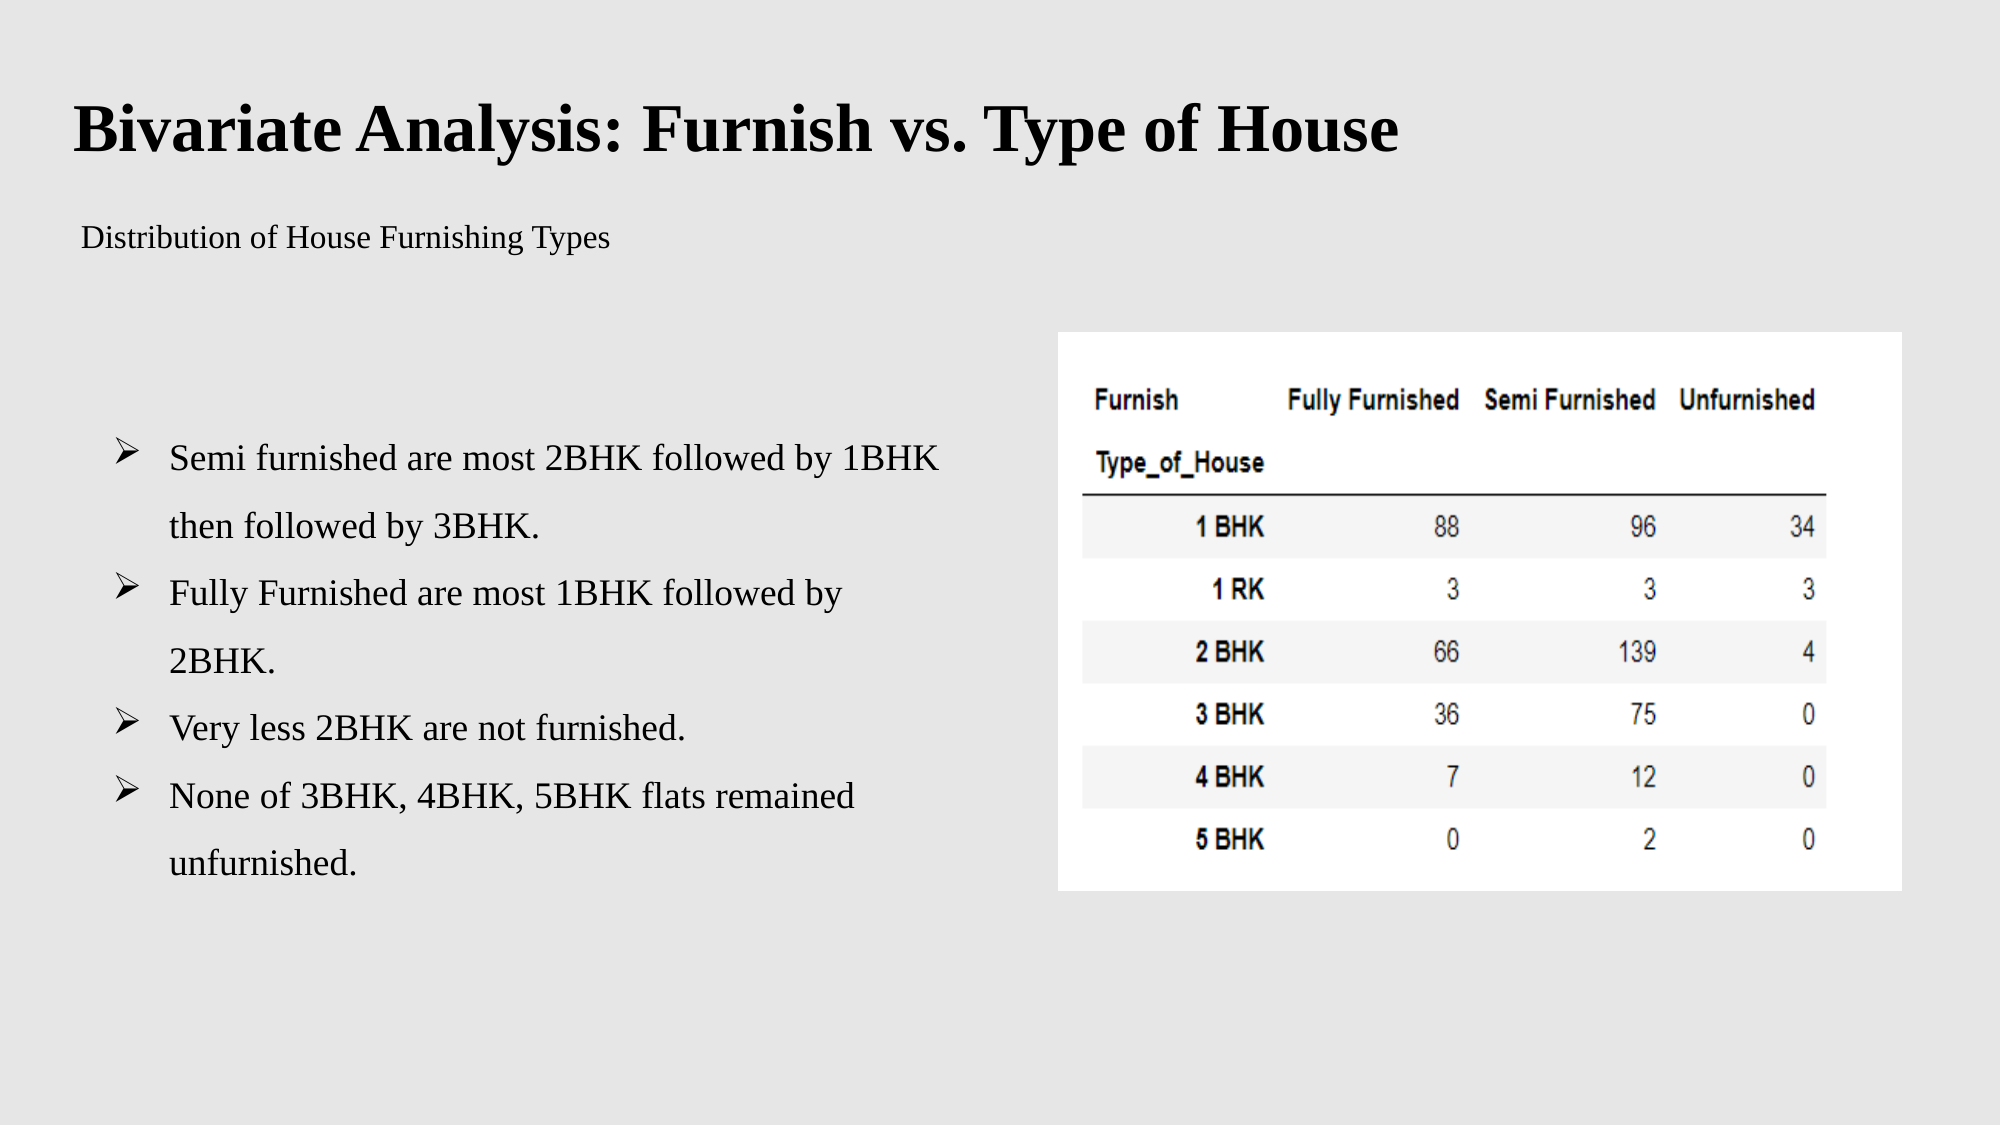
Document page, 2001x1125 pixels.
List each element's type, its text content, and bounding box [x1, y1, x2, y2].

title Bivariate Analysis: Furnish vs. Type of House [58, 51, 1481, 207]
text_box Distribution of House Furnishing Types [66, 208, 1220, 263]
text_box Semi furnished are most 2BHK followed by 1BHK then followed by 3BHK. Fully Furnished are most 1BHK followed by 2BHK. Very less 2BHK are not furnished. None of 3BHK, 4BHK, 5BHK flats remained unfurnished. [98, 403, 955, 891]
picture [1058, 332, 1903, 891]
